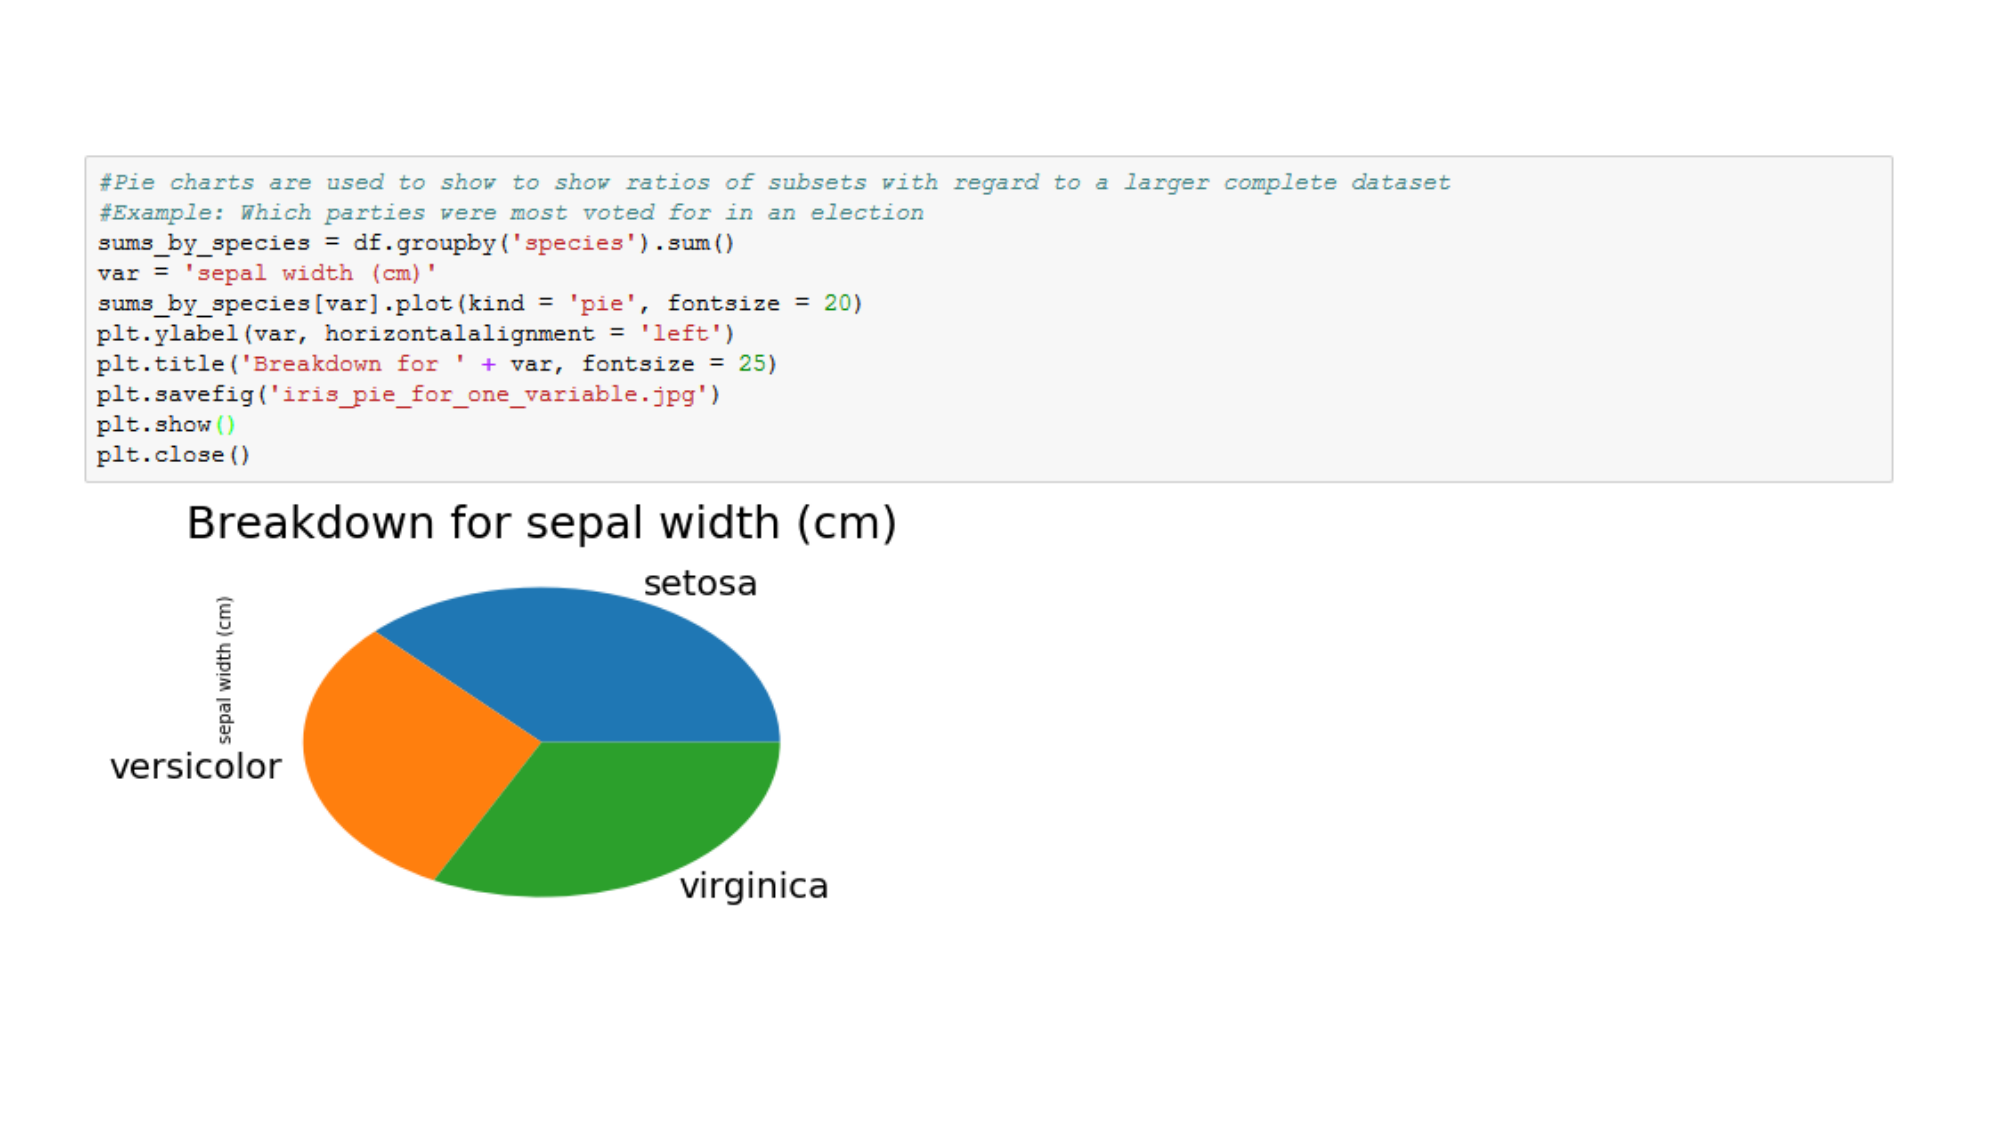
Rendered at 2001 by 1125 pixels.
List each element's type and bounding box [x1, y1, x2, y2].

picture [75, 154, 1901, 916]
